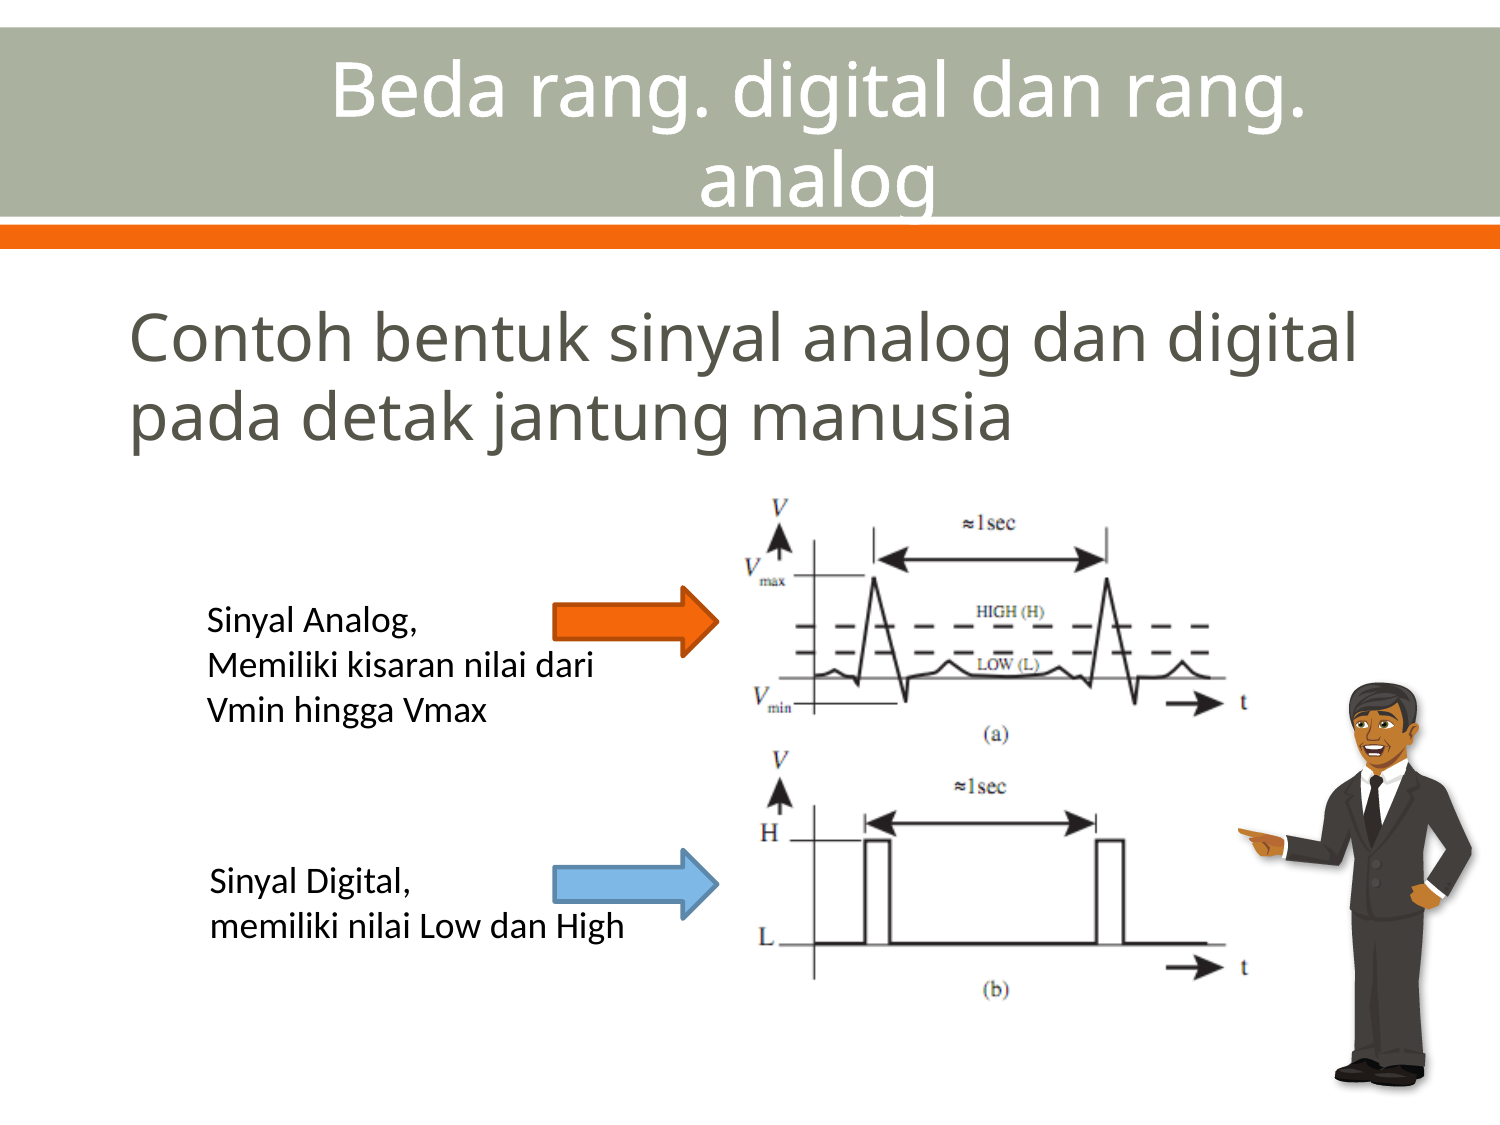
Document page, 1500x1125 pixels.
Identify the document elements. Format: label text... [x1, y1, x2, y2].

picture [724, 478, 1473, 1087]
text_box Sinyal Analog, Memiliki kisaran nilai dari Vmin hingga Vmax [192, 587, 619, 738]
list Contoh bentuk sinyal analog dan digital pada detak jantung manusia [113, 287, 1413, 463]
title Beda rang. digital dan rang. analog [212, 50, 1425, 213]
text_box Sinyal Digital, memiliki nilai Low dan High [194, 848, 641, 953]
text_box [641, 847, 719, 921]
text_box [619, 585, 719, 659]
